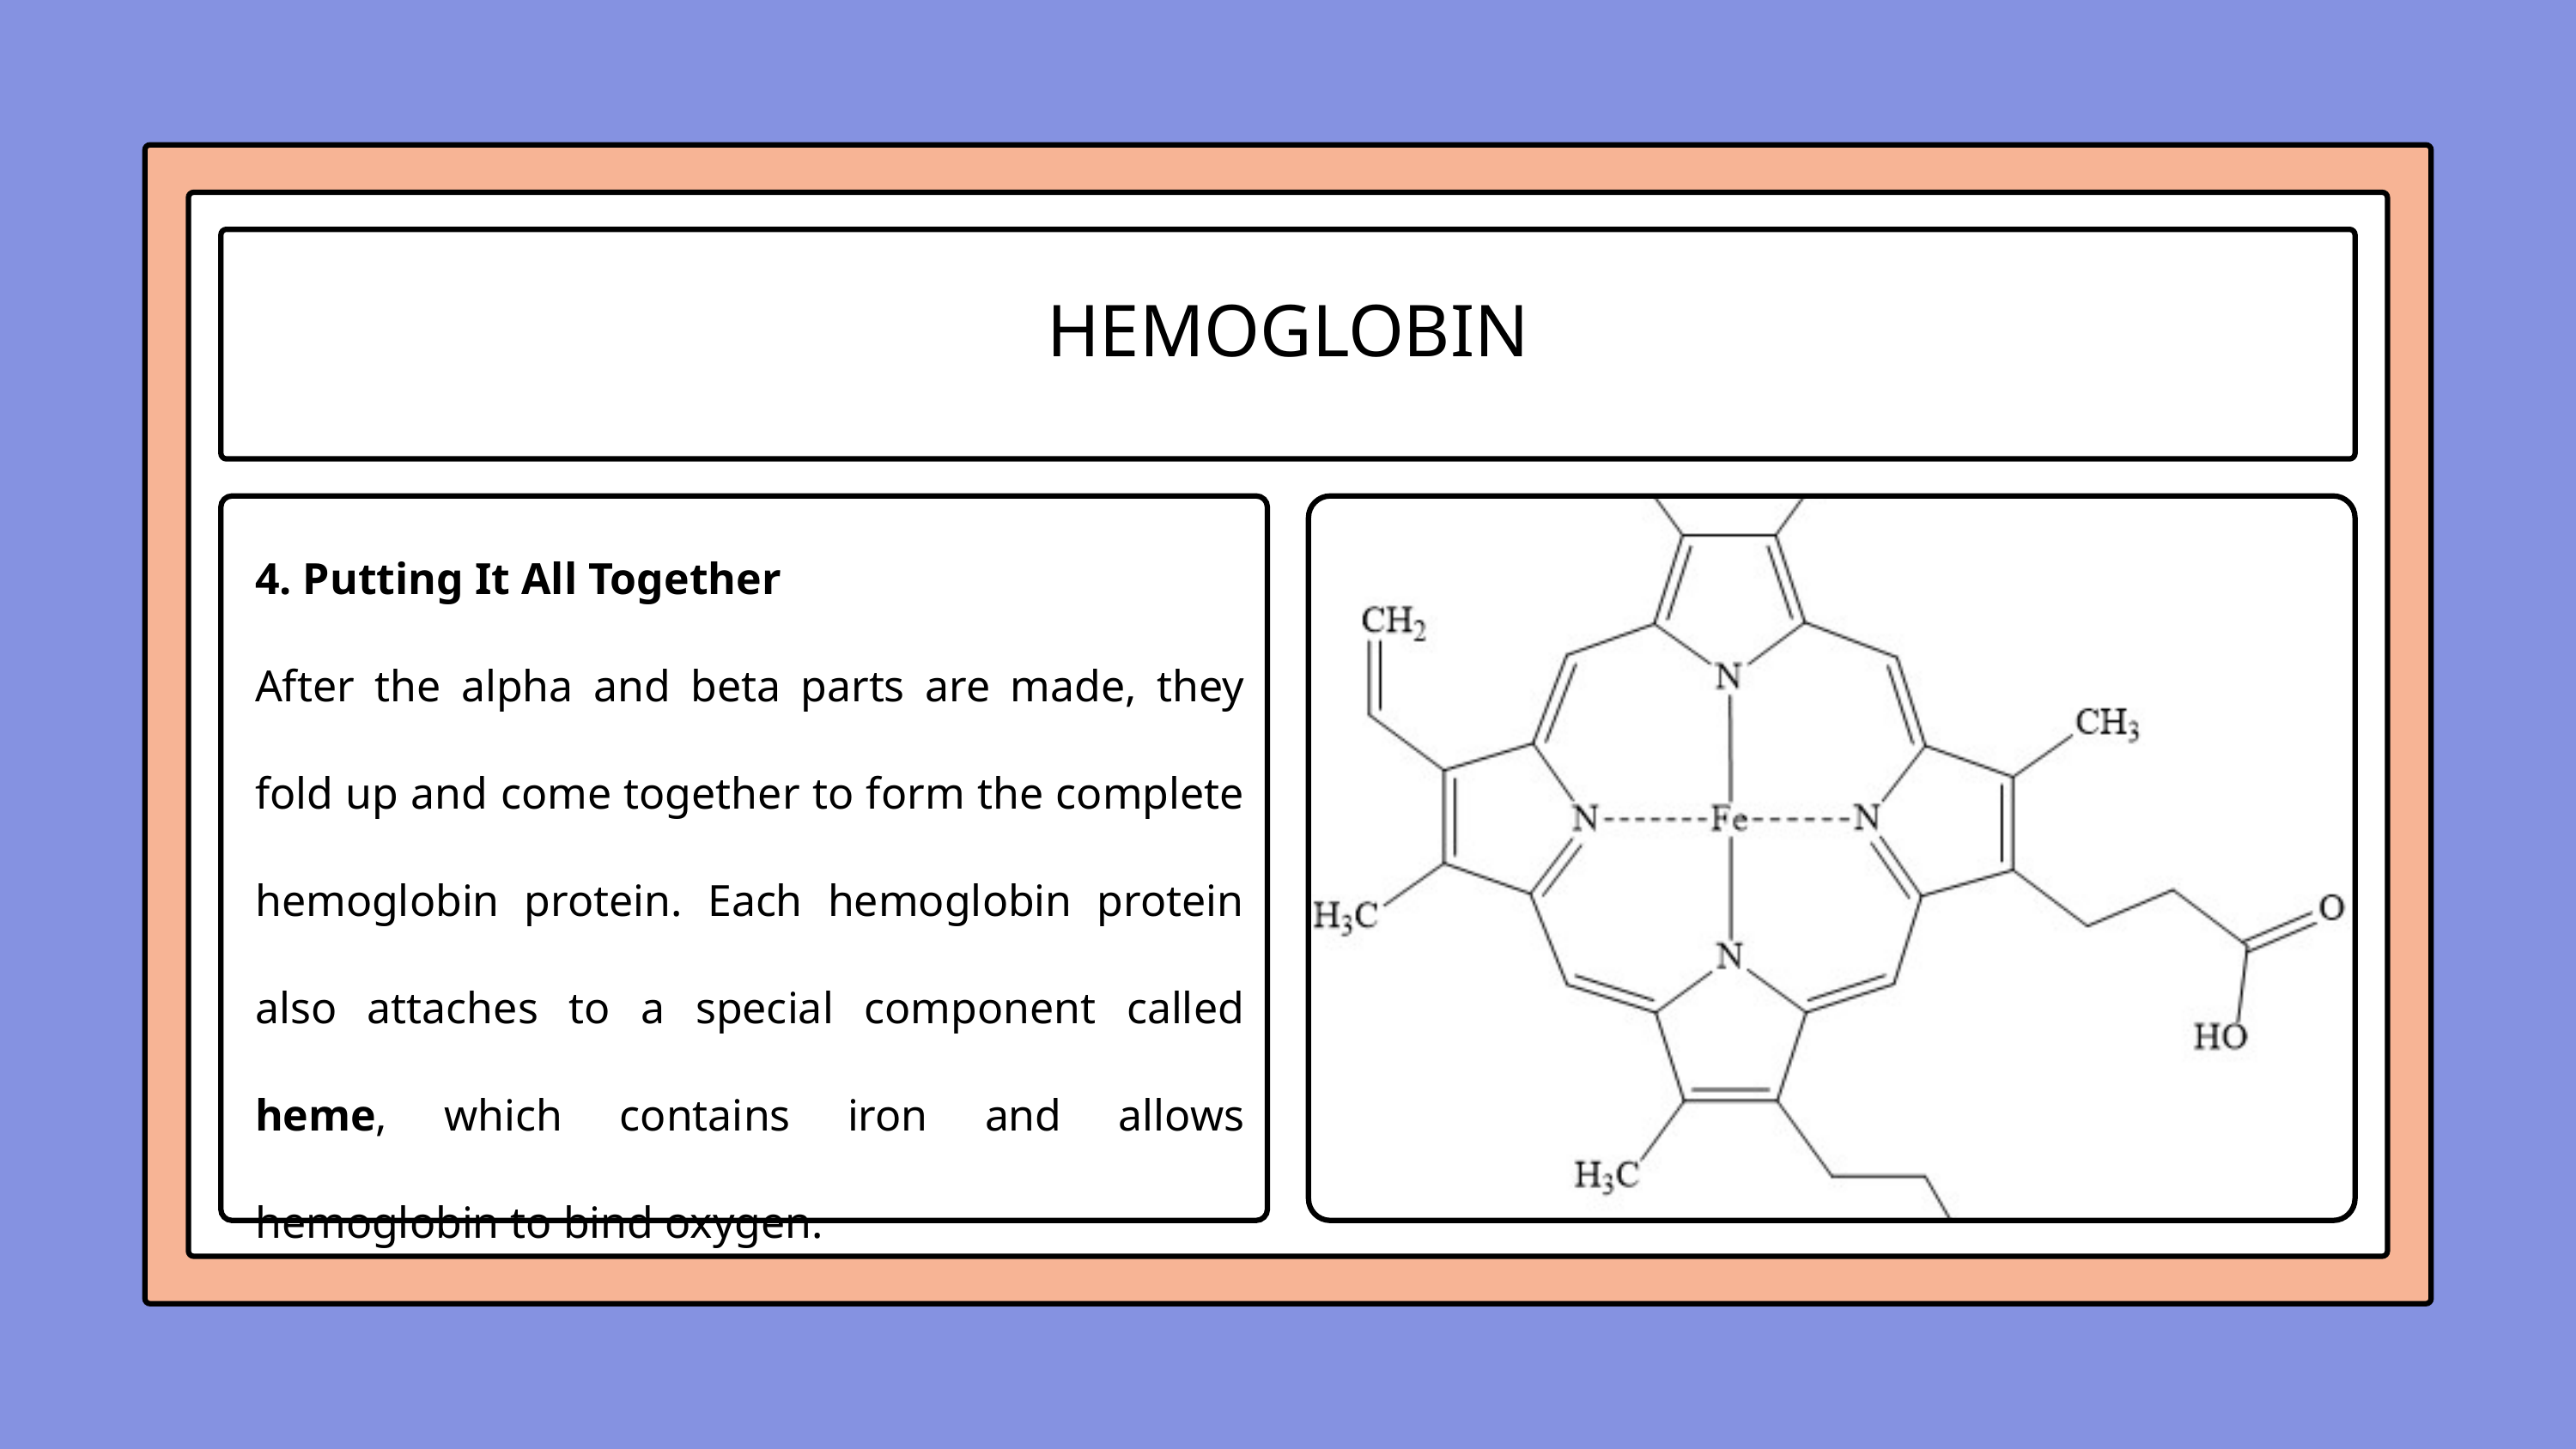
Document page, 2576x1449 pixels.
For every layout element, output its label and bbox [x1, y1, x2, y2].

text_box [188, 191, 2388, 1257]
text_box [1308, 495, 2355, 1221]
text_box [144, 144, 2432, 1304]
text_box [220, 495, 1268, 1221]
text_box [221, 228, 2355, 459]
